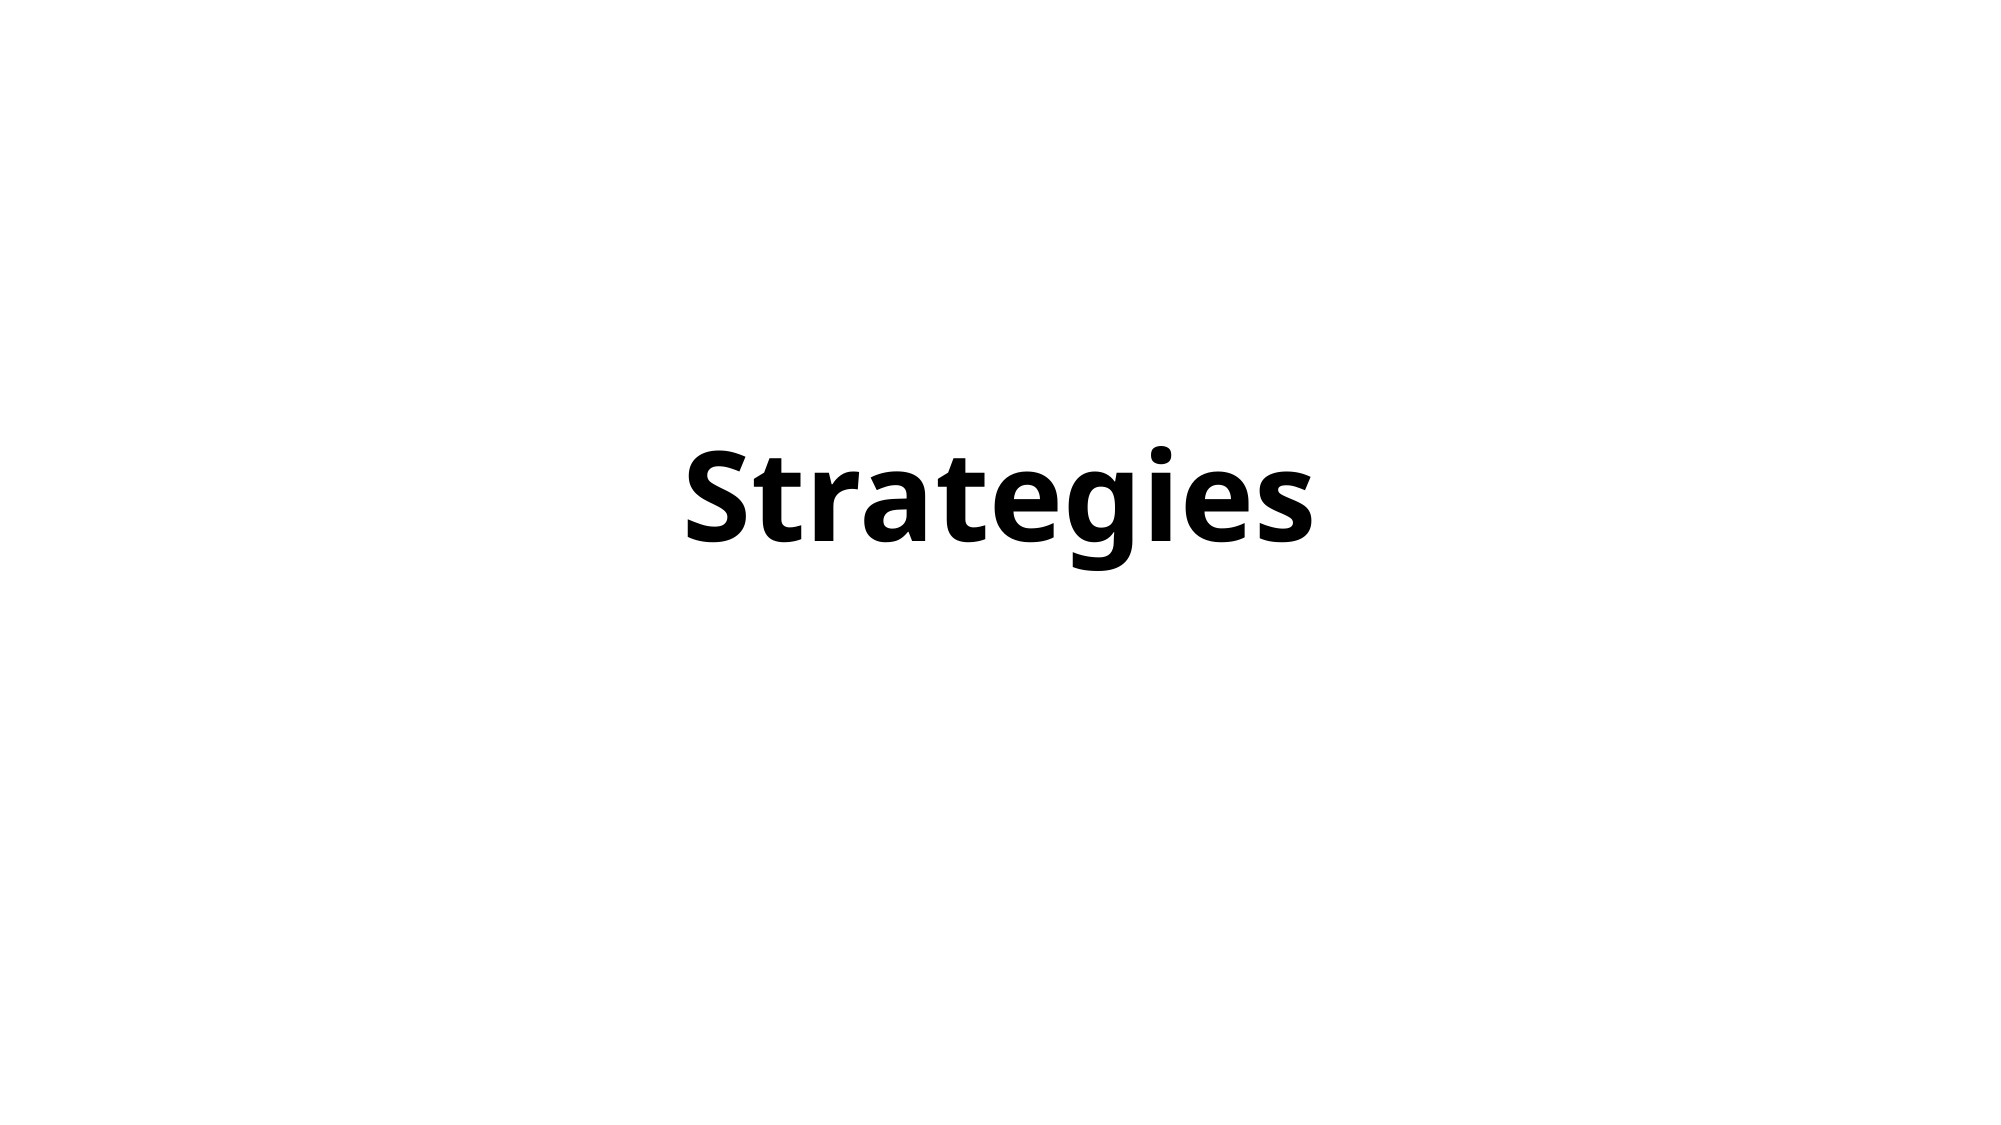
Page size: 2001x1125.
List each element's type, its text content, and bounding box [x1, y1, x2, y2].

title Strategies [249, 184, 1750, 576]
